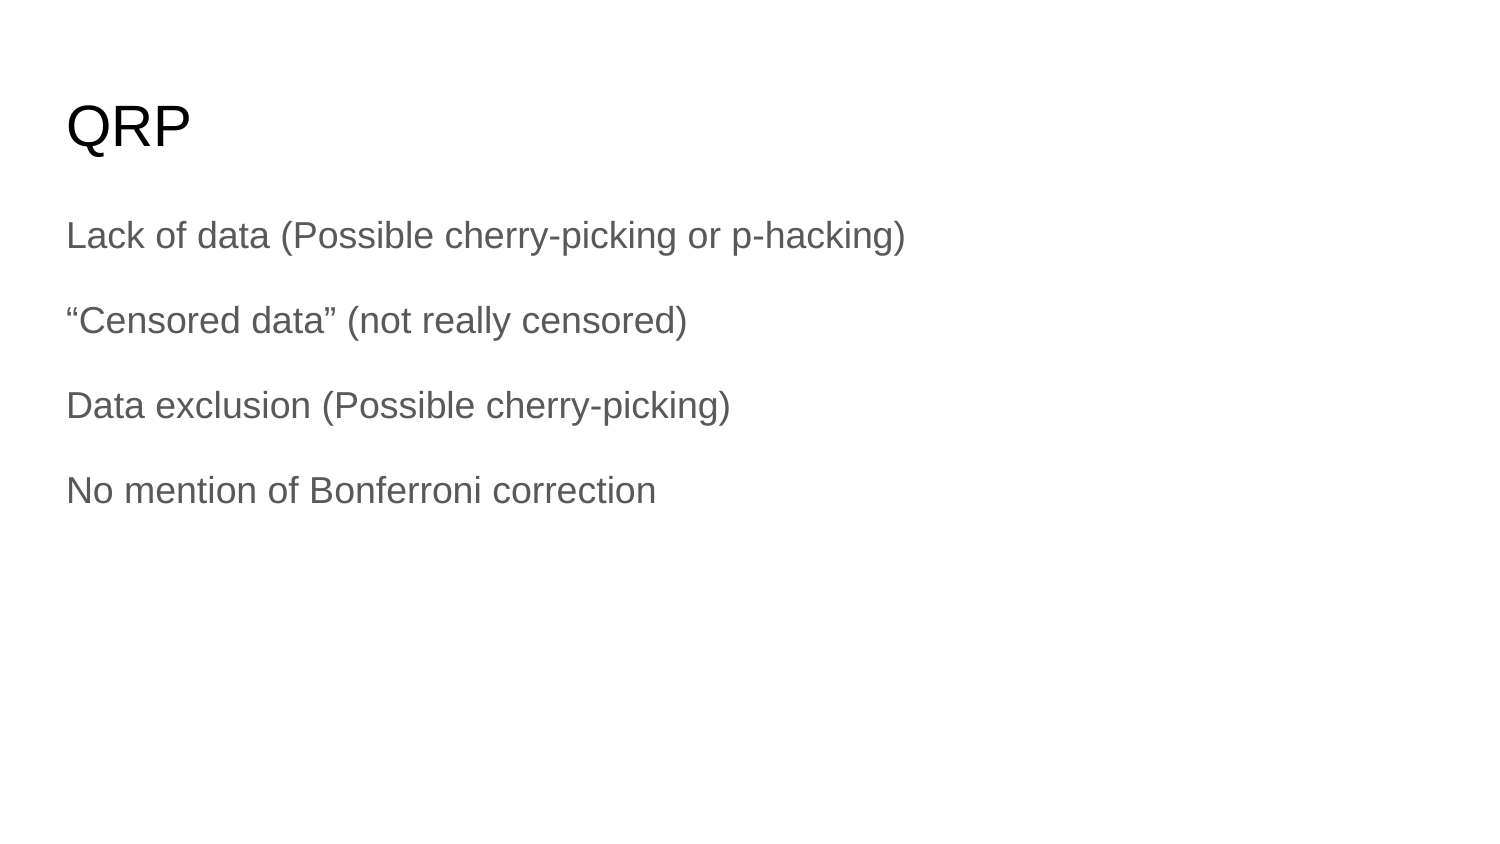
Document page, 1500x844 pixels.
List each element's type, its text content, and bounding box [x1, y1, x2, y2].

title QRP [51, 72, 1449, 167]
list Lack of data (Possible cherry-picking or p-hacking) “Censored data” (not really censored) Data exclusion (Possible cherry-picking) No mention of Bonferroni correction [51, 189, 1449, 750]
